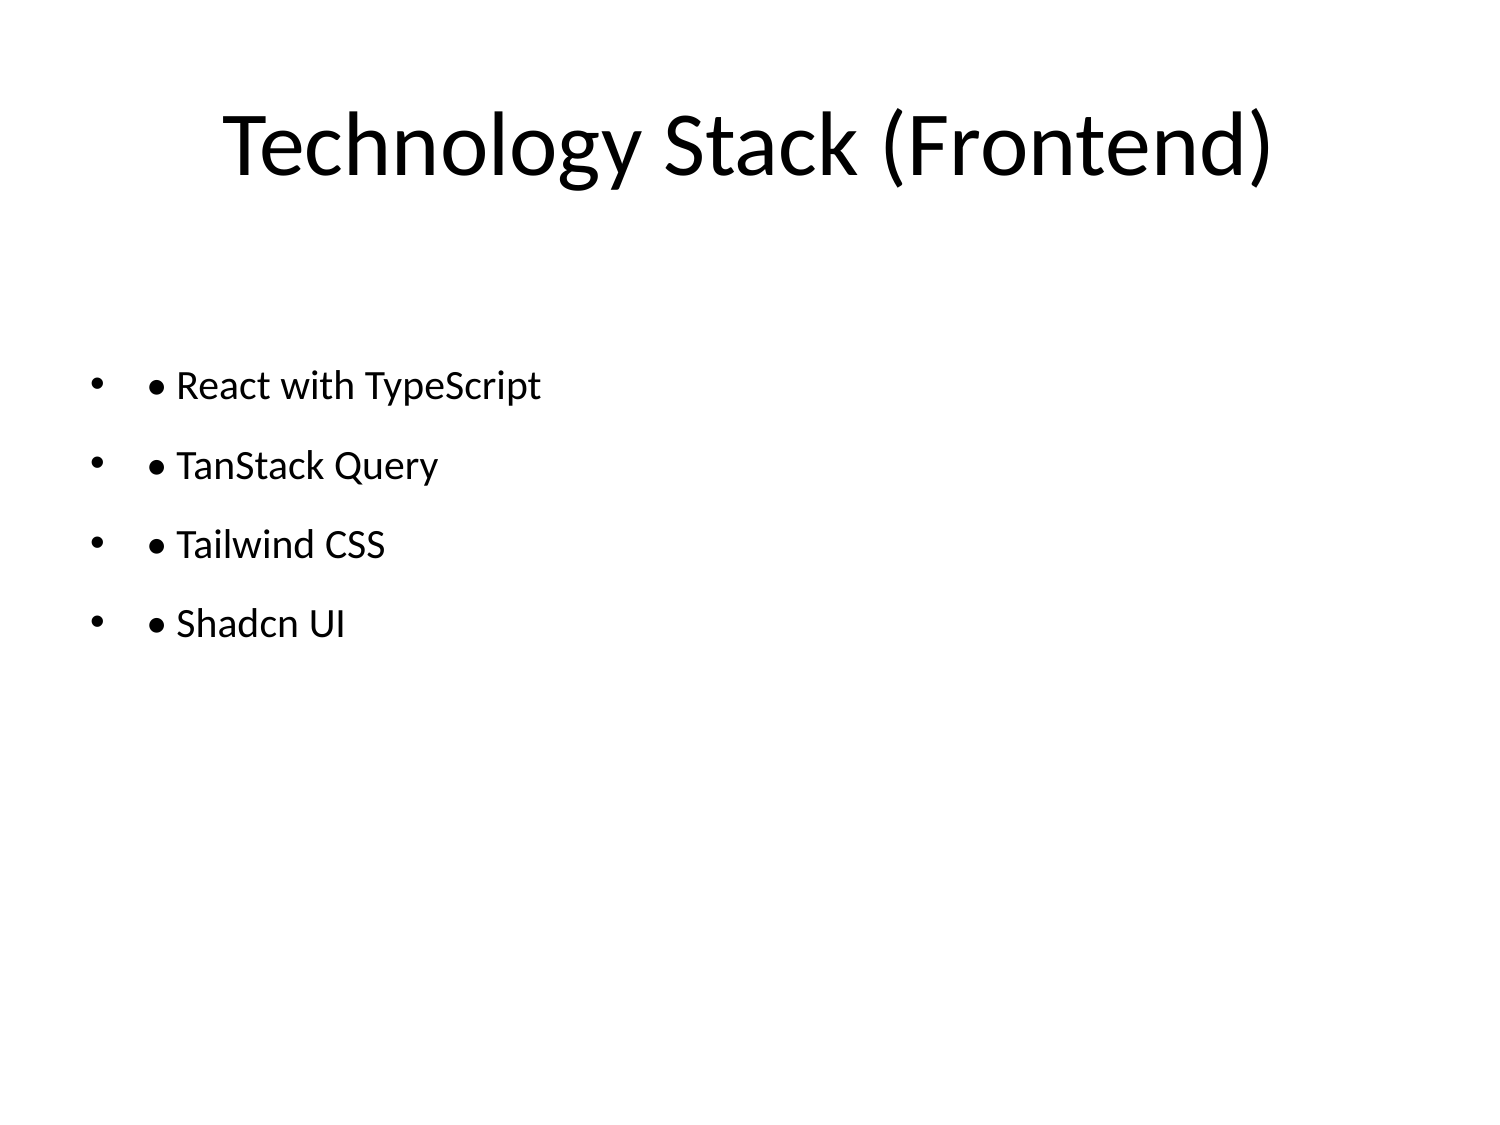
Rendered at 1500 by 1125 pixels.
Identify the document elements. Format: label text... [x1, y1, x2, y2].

list • React with TypeScript • TanStack Query • Tailwind CSS • Shadcn UI [75, 262, 1425, 1005]
title Technology Stack (Frontend) [75, 45, 1425, 233]
